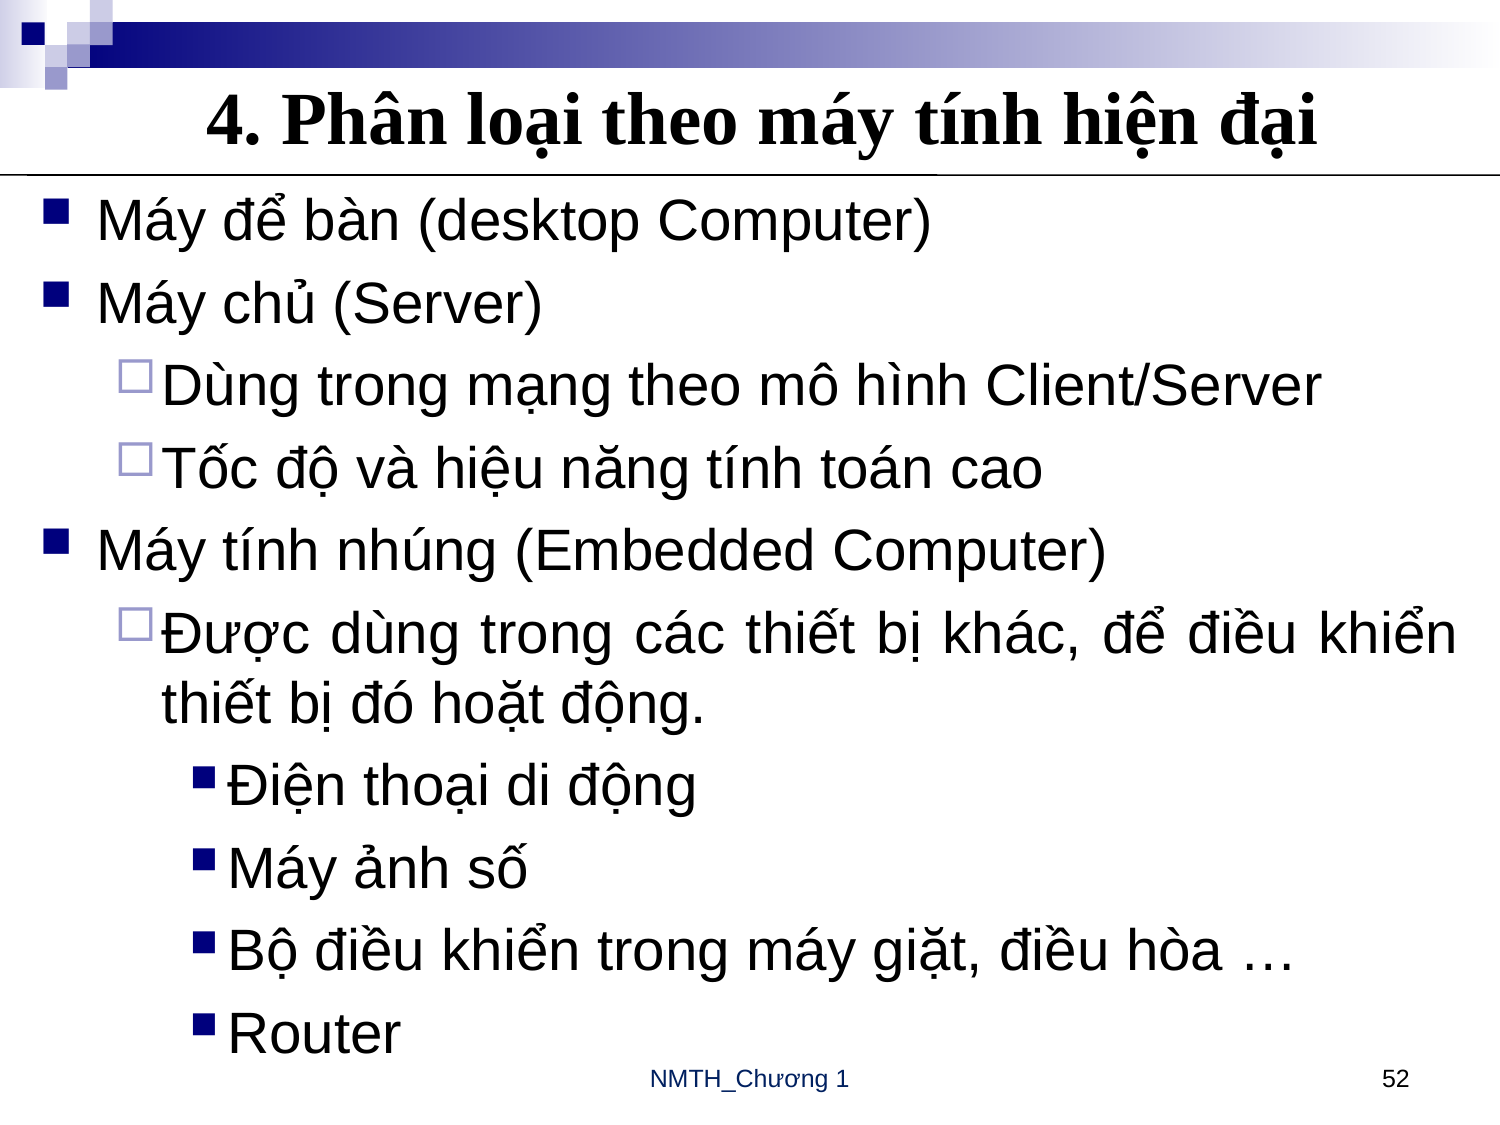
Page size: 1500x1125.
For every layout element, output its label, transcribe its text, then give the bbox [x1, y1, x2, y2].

list Máy để bàn (desktop Computer) Máy chủ (Server) Dùng trong mạng theo mô hình Client/Server Tốc độ và hiệu năng tính toán cao Máy tính nhúng (Embedded Computer) Được dùng trong các thiết bị khác, để điều khiển thiết bị đó hoặt động. Điện thoại di động Máy ảnh số Bộ điều khiển trong máy giặt, điều hòa … Router [24, 174, 1475, 1088]
title 4. Phân loại theo máy tính hiện đại [75, 75, 1450, 155]
footer NMTH_Chương 1 [512, 1025, 988, 1100]
slide_number 52 [1074, 1025, 1425, 1100]
